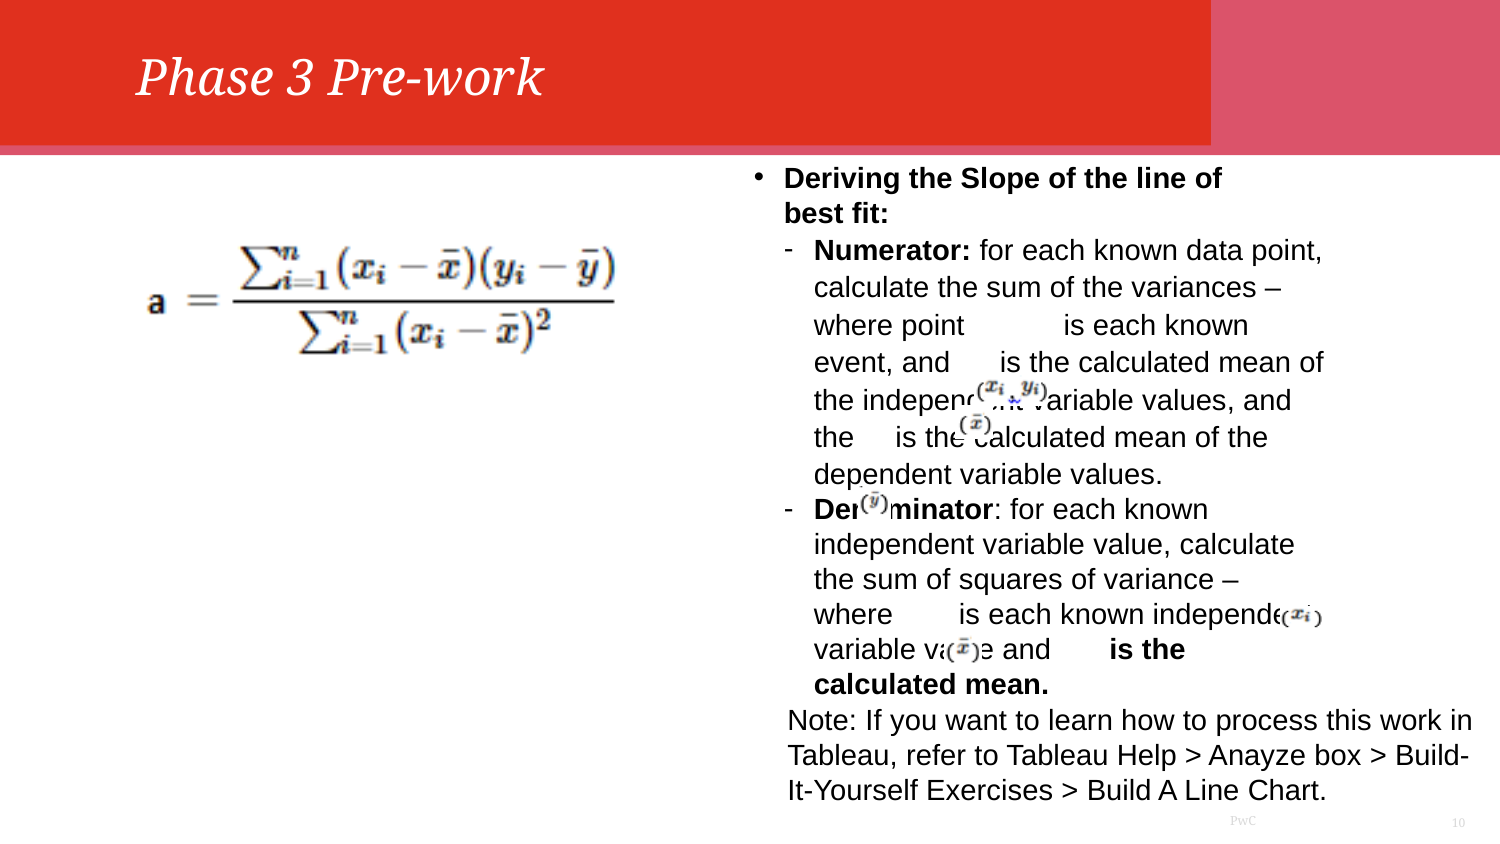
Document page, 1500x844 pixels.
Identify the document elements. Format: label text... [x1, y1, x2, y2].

picture [1280, 606, 1322, 631]
text_box Deriving the Slope of the line of best fit: Numerator: for each known data point, calculate the sum of the variances –where point is each known event, and is the calculated mean of the independent variable values, and the is the calculated mean of the dependent variable values. Denominator: for each known independent variable value, calculate the sum of squares of variance – where is each known independent variable value and is the calculated mean. [738, 151, 1342, 708]
picture [944, 633, 982, 670]
text_box Note: If you want to learn how to process this work in Tableau, refer to Tableau Help > Anayze box > Build-It-Yourself Exercises > Build A Line Chart. [772, 694, 1500, 814]
text_box Phase 3 Pre-work [136, 45, 1208, 100]
picture [858, 486, 891, 520]
picture [103, 218, 679, 400]
picture [955, 374, 1048, 440]
